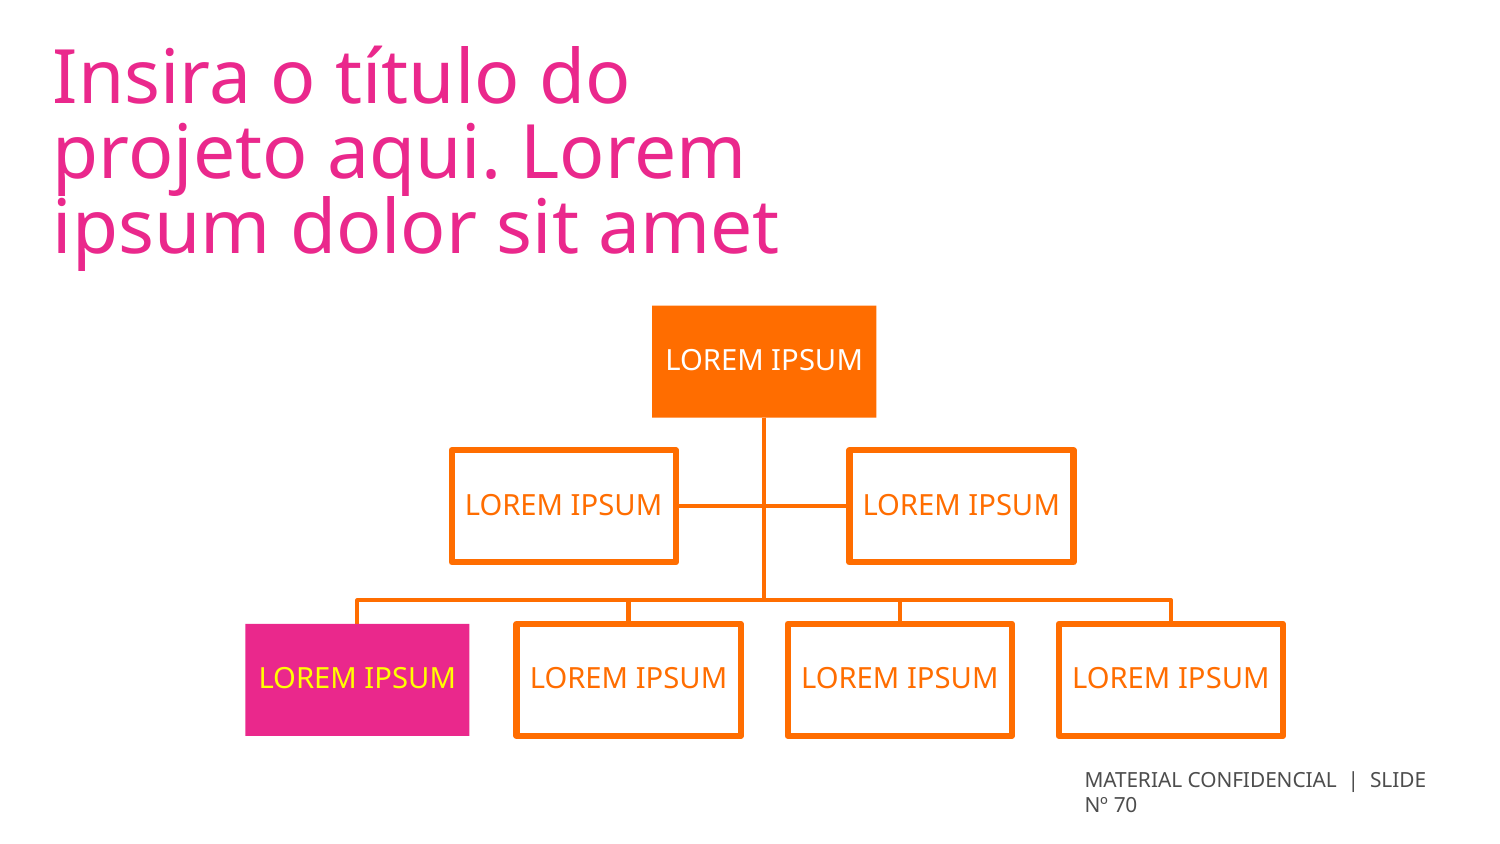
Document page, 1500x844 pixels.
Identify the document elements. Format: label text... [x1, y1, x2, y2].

title Insira o título do projeto aqui. Lorem ipsum dolor sit amet [52, 43, 900, 261]
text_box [197, 305, 1332, 737]
